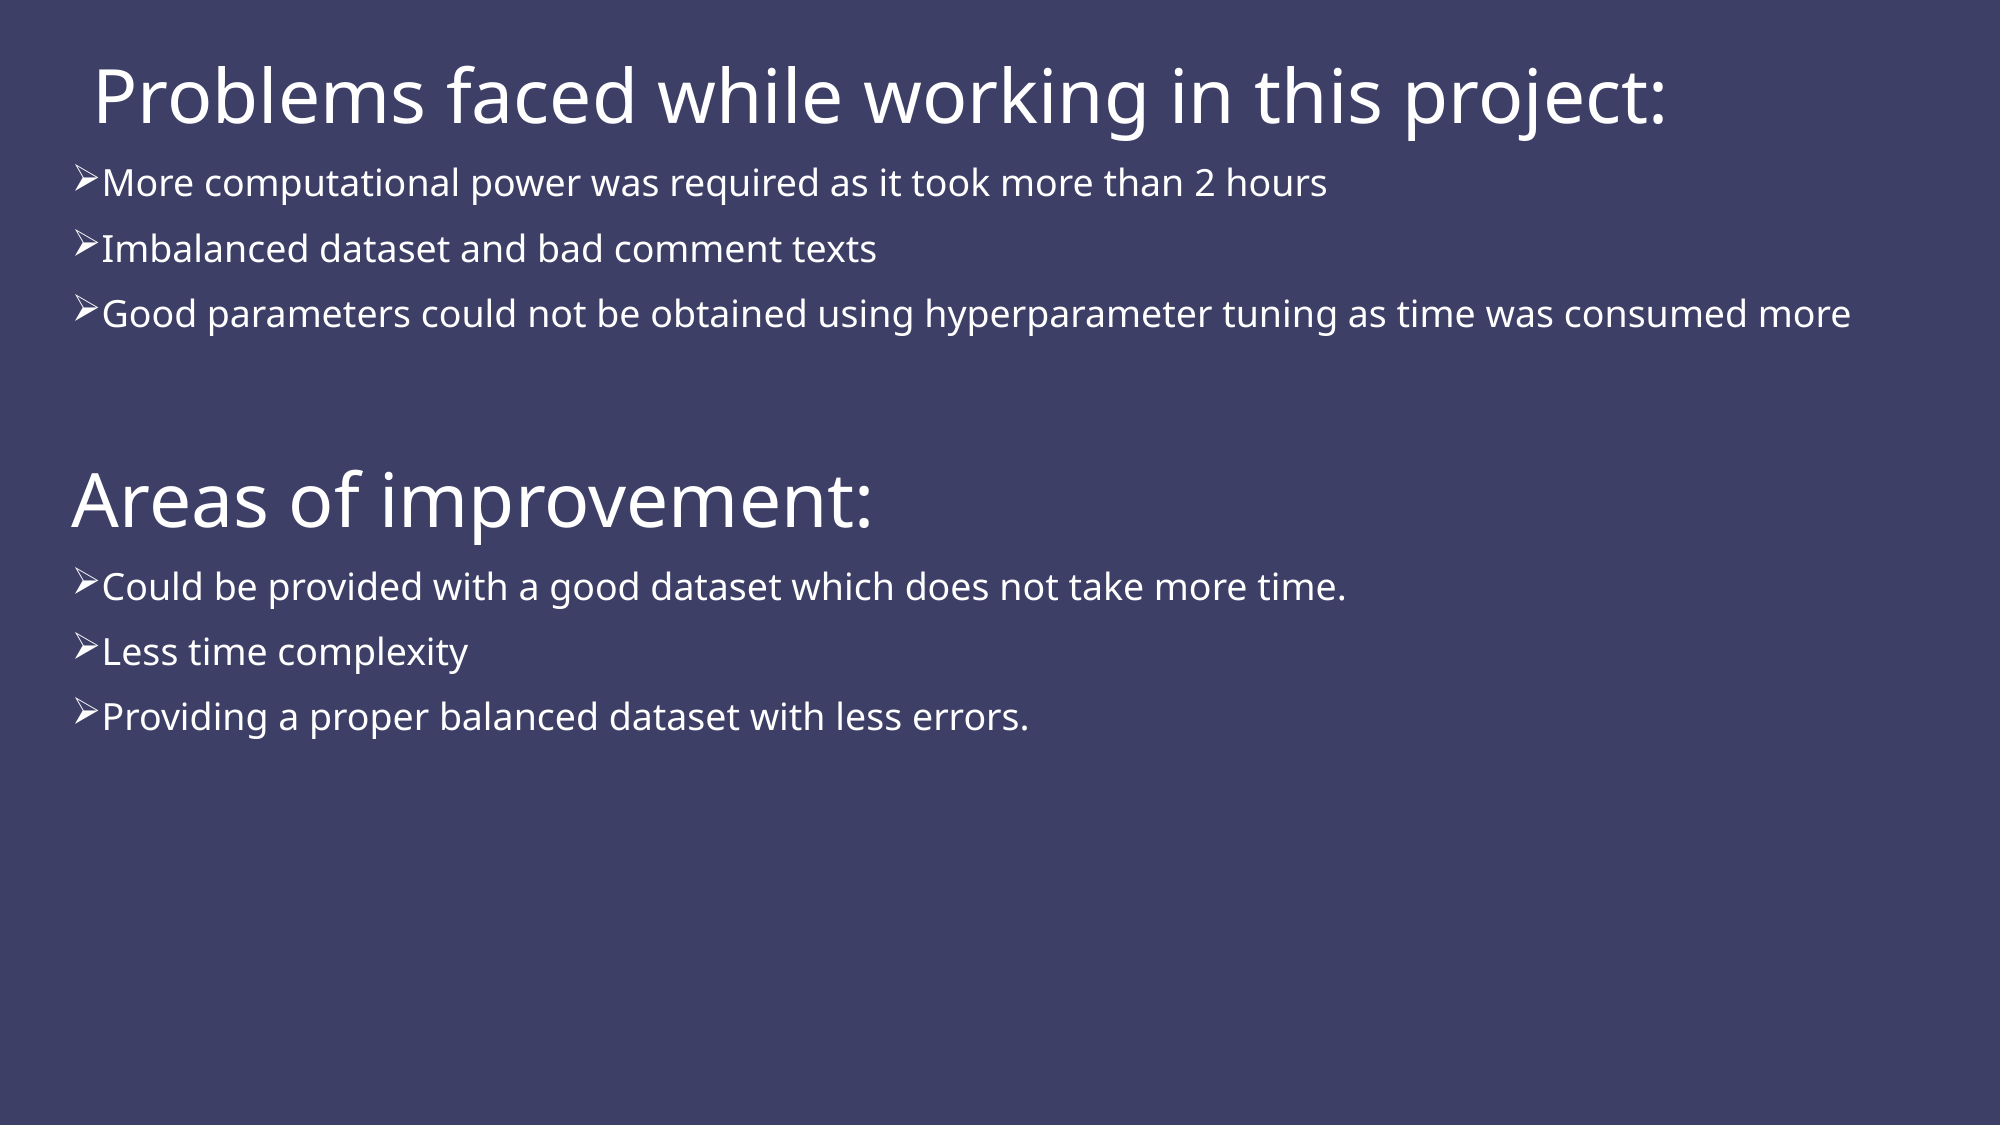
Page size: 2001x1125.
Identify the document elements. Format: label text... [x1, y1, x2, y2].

list Problems faced while working in this project: More computational power was required as it took more than 2 hours Imbalanced dataset and bad comment texts Good parameters could not be obtained using hyperparameter tuning as time was consumed more Areas of improvement: Could be provided with a good dataset which does not take more time. Less time complexity Providing a proper balanced dataset with less errors. [56, 55, 2000, 1053]
